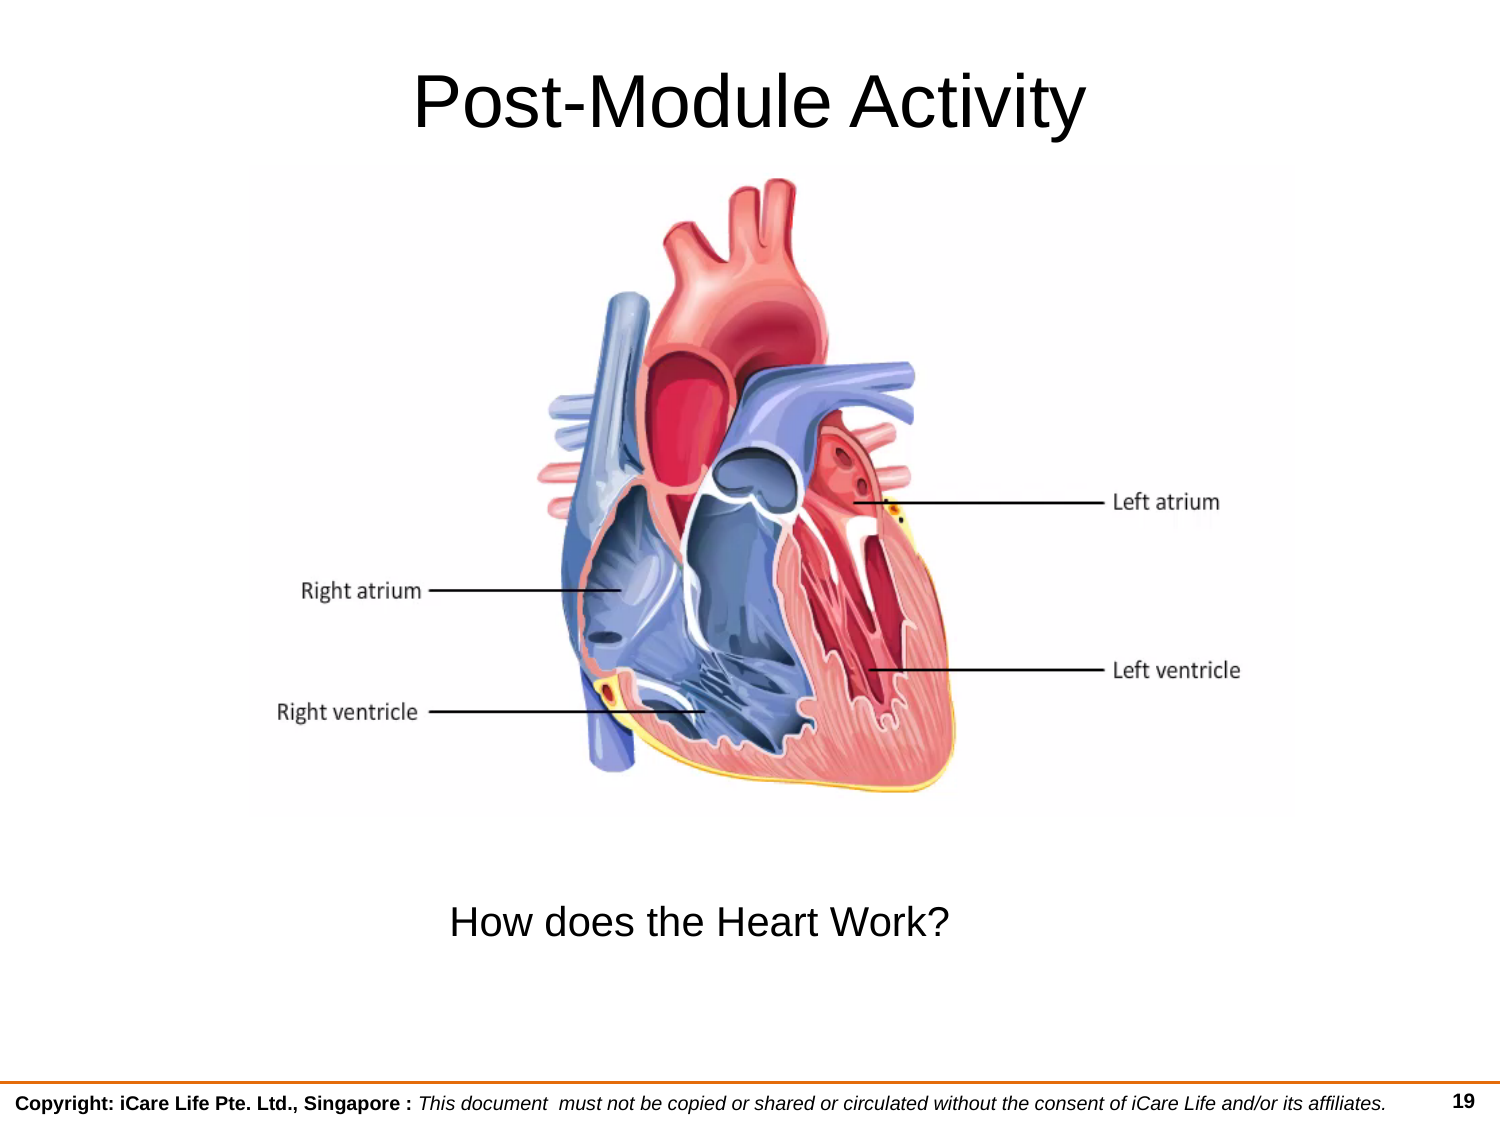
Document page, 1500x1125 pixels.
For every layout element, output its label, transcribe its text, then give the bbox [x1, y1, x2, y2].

slide_number 19 [1437, 1080, 1500, 1125]
text_box How does the Heart Work? [24, 887, 1375, 982]
picture [249, 165, 1295, 817]
text_box Post-Module Activity [74, 45, 1425, 163]
